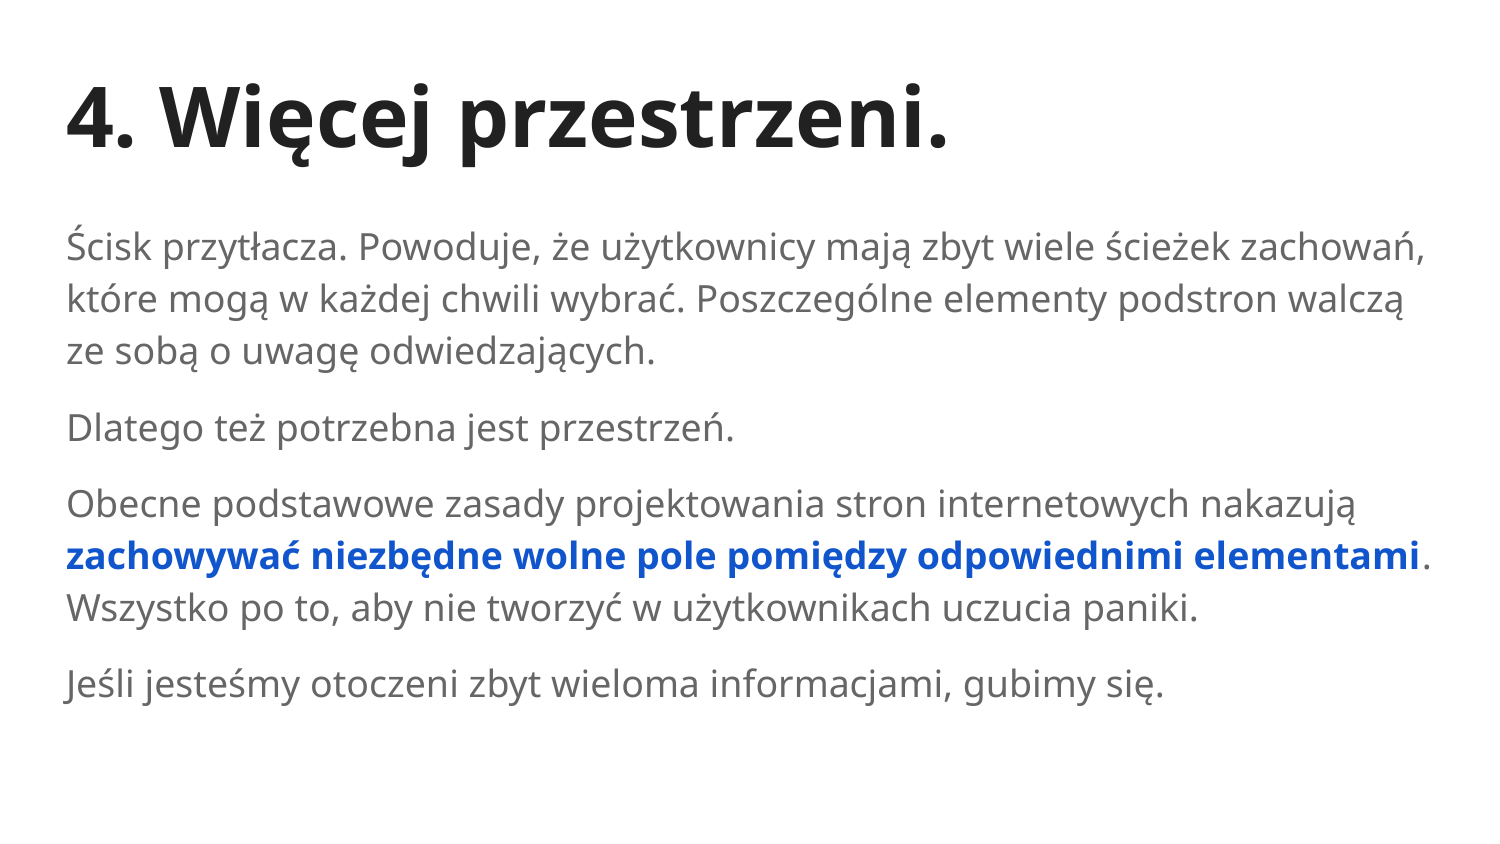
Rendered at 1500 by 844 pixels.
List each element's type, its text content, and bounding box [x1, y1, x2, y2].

title 4. Więcej przestrzeni. [51, 48, 1449, 180]
list Ścisk przytłacza. Powoduje, że użytkownicy mają zbyt wiele ścieżek zachowań, które mogą w każdej chwili wybrać. Poszczególne elementy podstron walczą ze sobą o uwagę odwiedzających. Dlatego też potrzebna jest przestrzeń. Obecne podstawowe zasady projektowania stron internetowych nakazują zachowywać niezbędne wolne pole pomiędzy odpowiednimi elementami. Wszystko po to, aby nie tworzyć w użytkownikach uczucia paniki. Jeśli jesteśmy otoczeni zbyt wieloma informacjami, gubimy się. [51, 201, 1449, 750]
